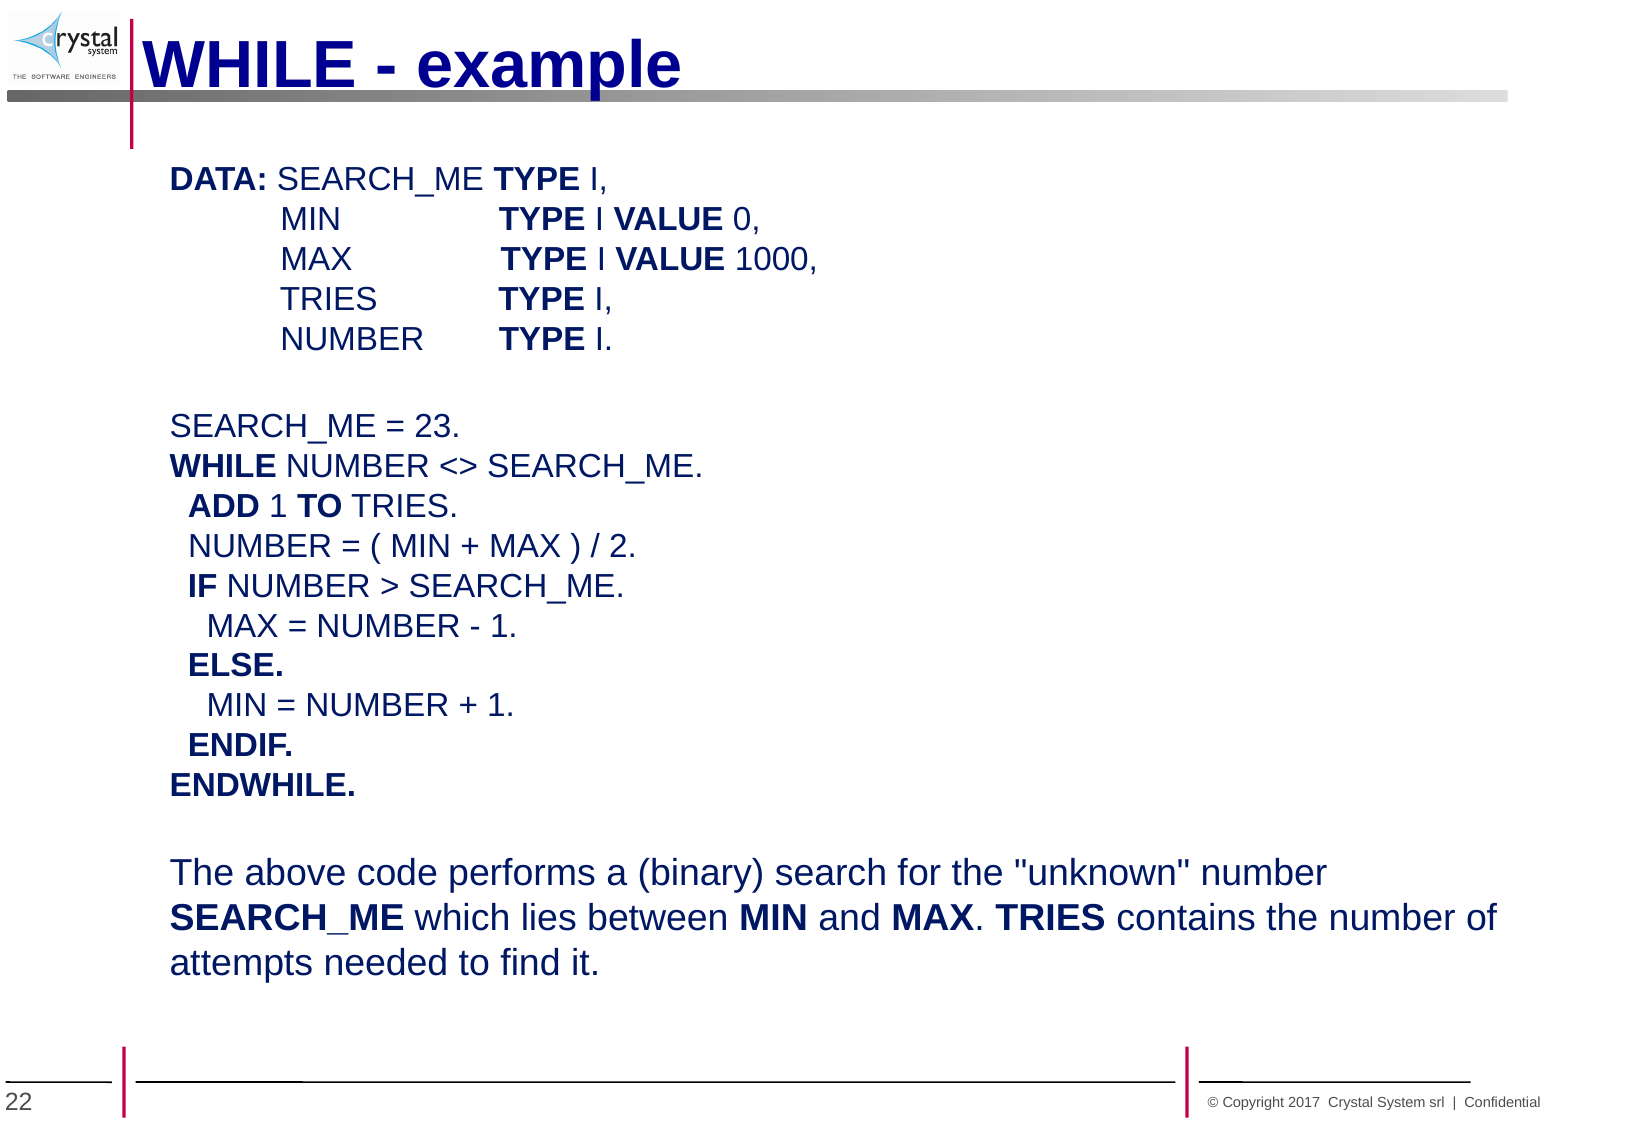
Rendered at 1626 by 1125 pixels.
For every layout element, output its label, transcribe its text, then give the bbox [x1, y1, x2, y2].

list DATA: SEARCH_ME TYPE I, MIN TYPE I VALUE 0, MAX TYPE I VALUE 1000, TRIES TYPE I, NUMBER TYPE I. SEARCH_ME = 23. WHILE NUMBER <> SEARCH_ME. ADD 1 TO TRIES. NUMBER = ( MIN + MAX ) / 2. IF NUMBER > SEARCH_ME. MAX = NUMBER - 1. ELSE. MIN = NUMBER + 1. ENDIF. ENDWHILE. The above code performs a (binary) search for the "unknown" number SEARCH_ME which lies between MIN and MAX. TRIES contains the number of attempts needed to find it. [109, 149, 1585, 1007]
picture [7, 11, 125, 84]
title WHILE - example [127, 12, 1603, 96]
